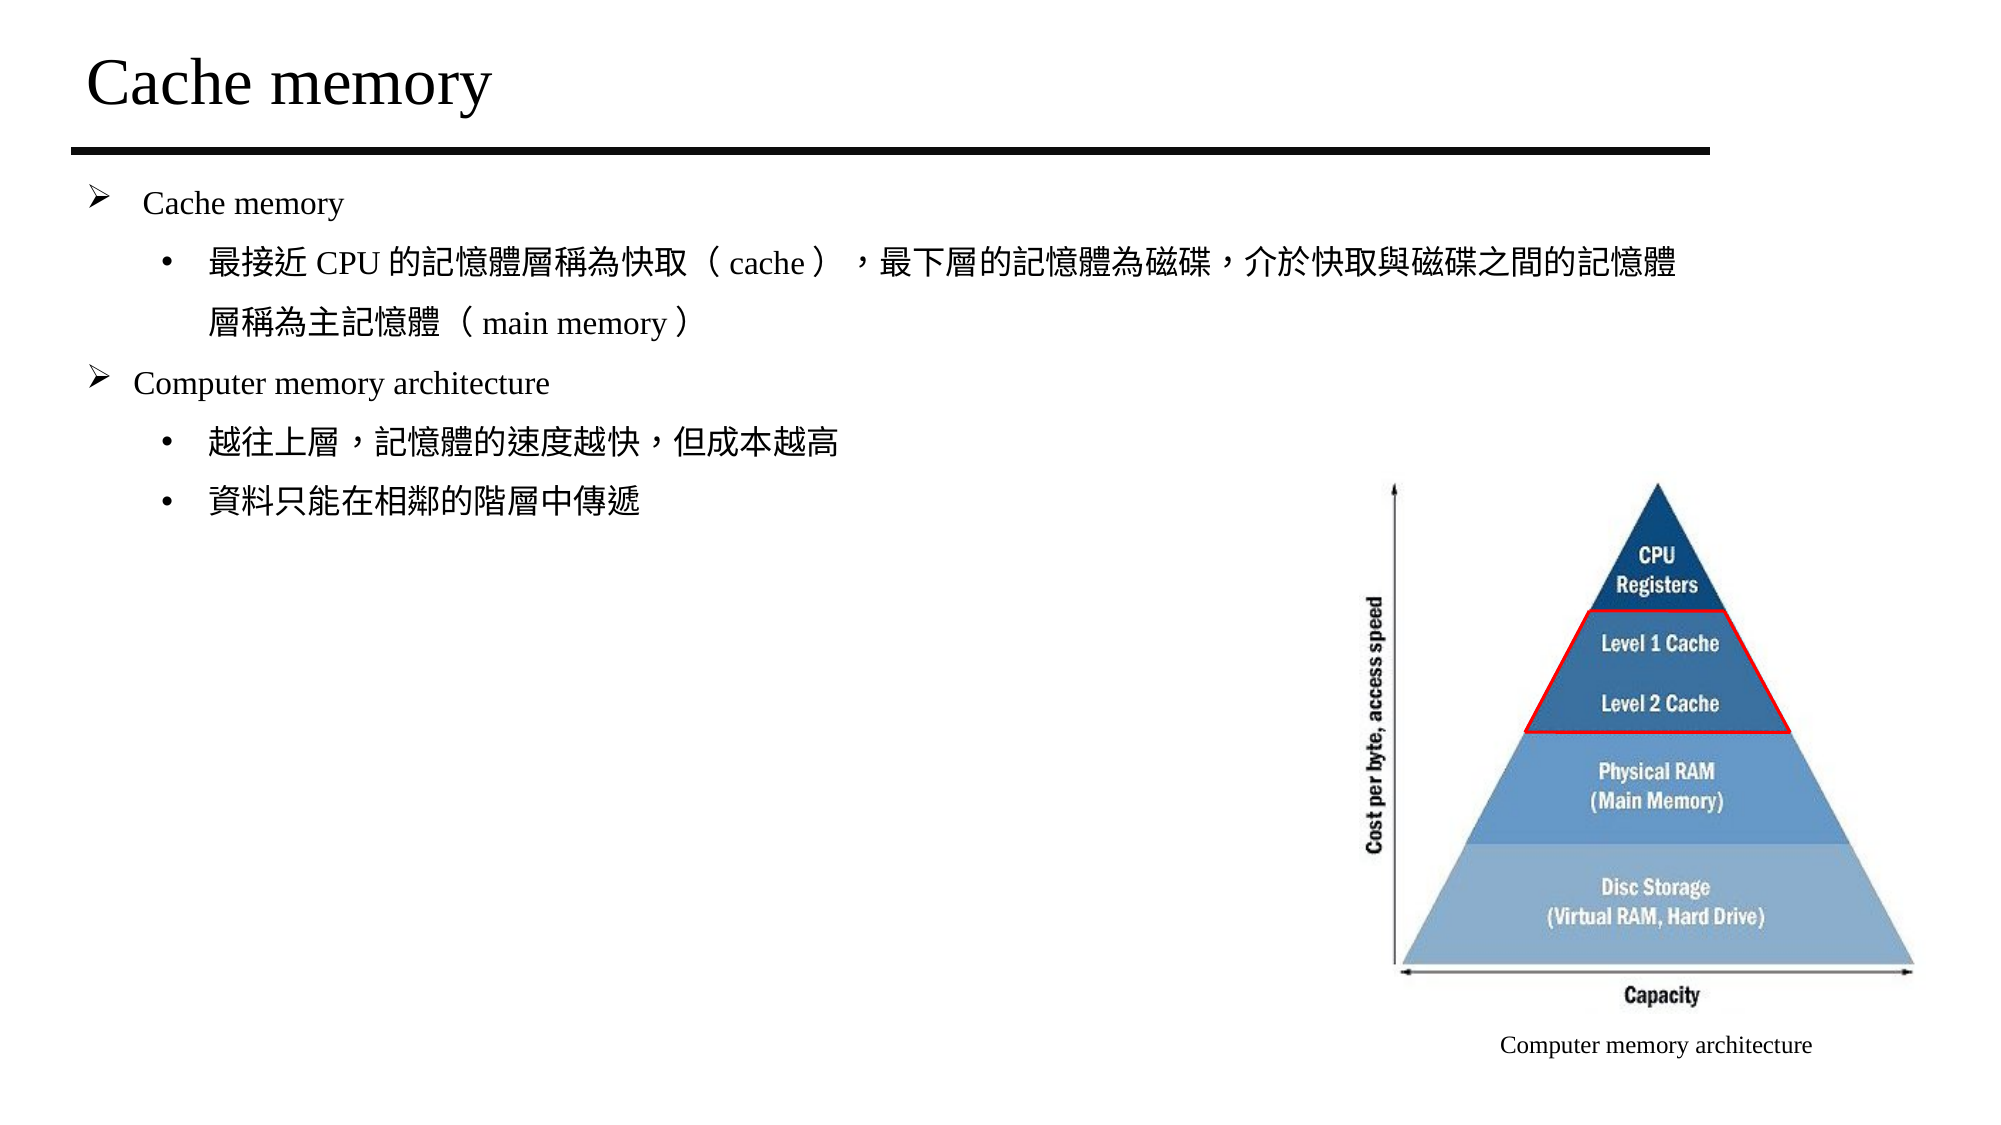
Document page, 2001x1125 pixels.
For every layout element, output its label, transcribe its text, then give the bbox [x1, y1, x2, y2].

text_box Cache memory 最接近CPU的記憶體層稱為快取（cache），最下層的記憶體為磁碟，介於快取與磁碟之間的記憶體層稱為主記憶體（main memory） Computer memory architecture 越往上層，記憶體的速度越快，但成本越高 資料只能在相鄰的階層中傳遞 [71, 155, 1710, 529]
text_box Cache memory [71, 18, 696, 147]
text_box Computer memory architecture [1484, 1020, 1829, 1066]
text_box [1359, 471, 1926, 1014]
